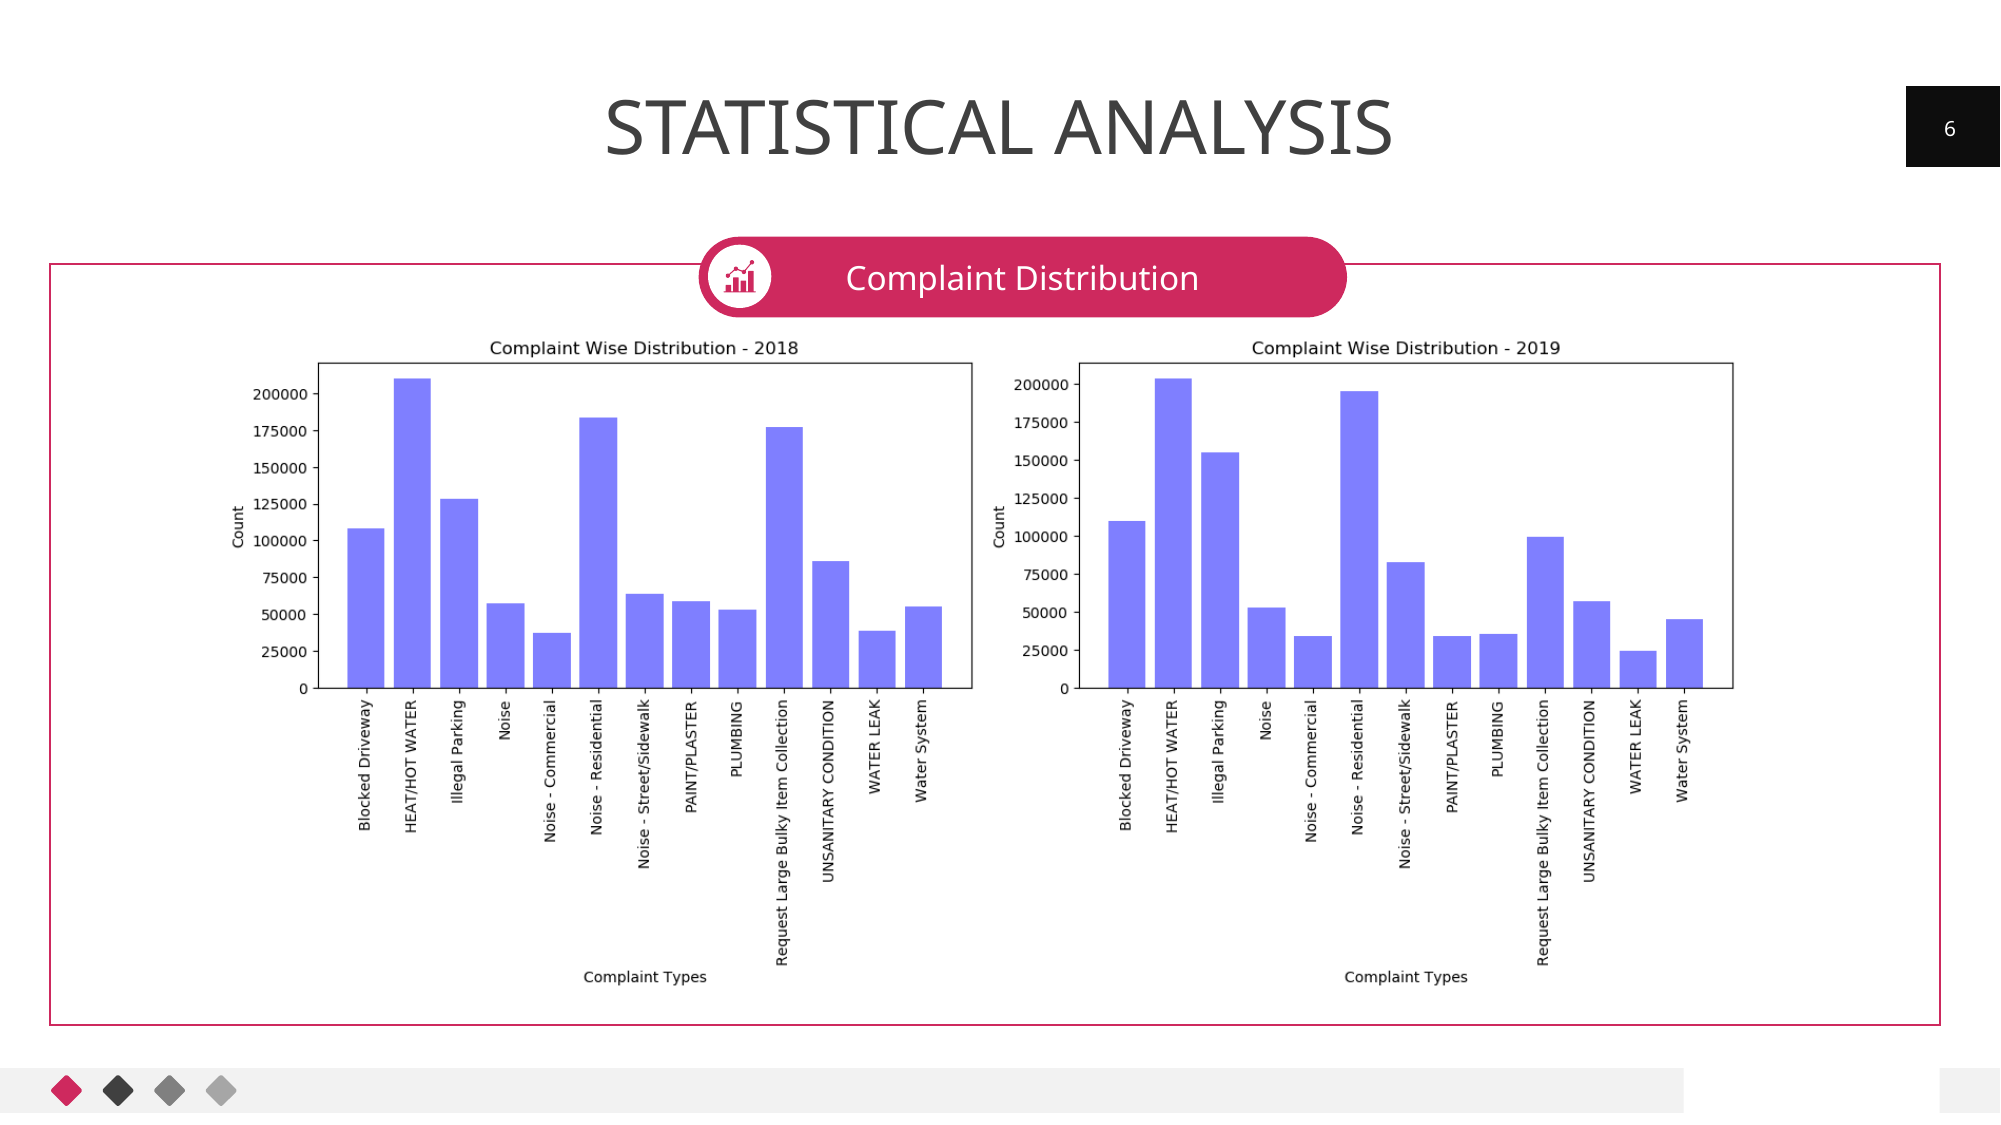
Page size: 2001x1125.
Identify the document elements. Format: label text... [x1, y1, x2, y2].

text_box Complaint Distribution [697, 235, 1349, 319]
picture [221, 331, 1743, 996]
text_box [723, 260, 756, 293]
text_box [706, 243, 773, 310]
slide_number 6 [1915, 99, 1985, 160]
title STATISTICAL ANALYSIS [137, 89, 1863, 172]
text_box [49, 263, 1941, 1026]
